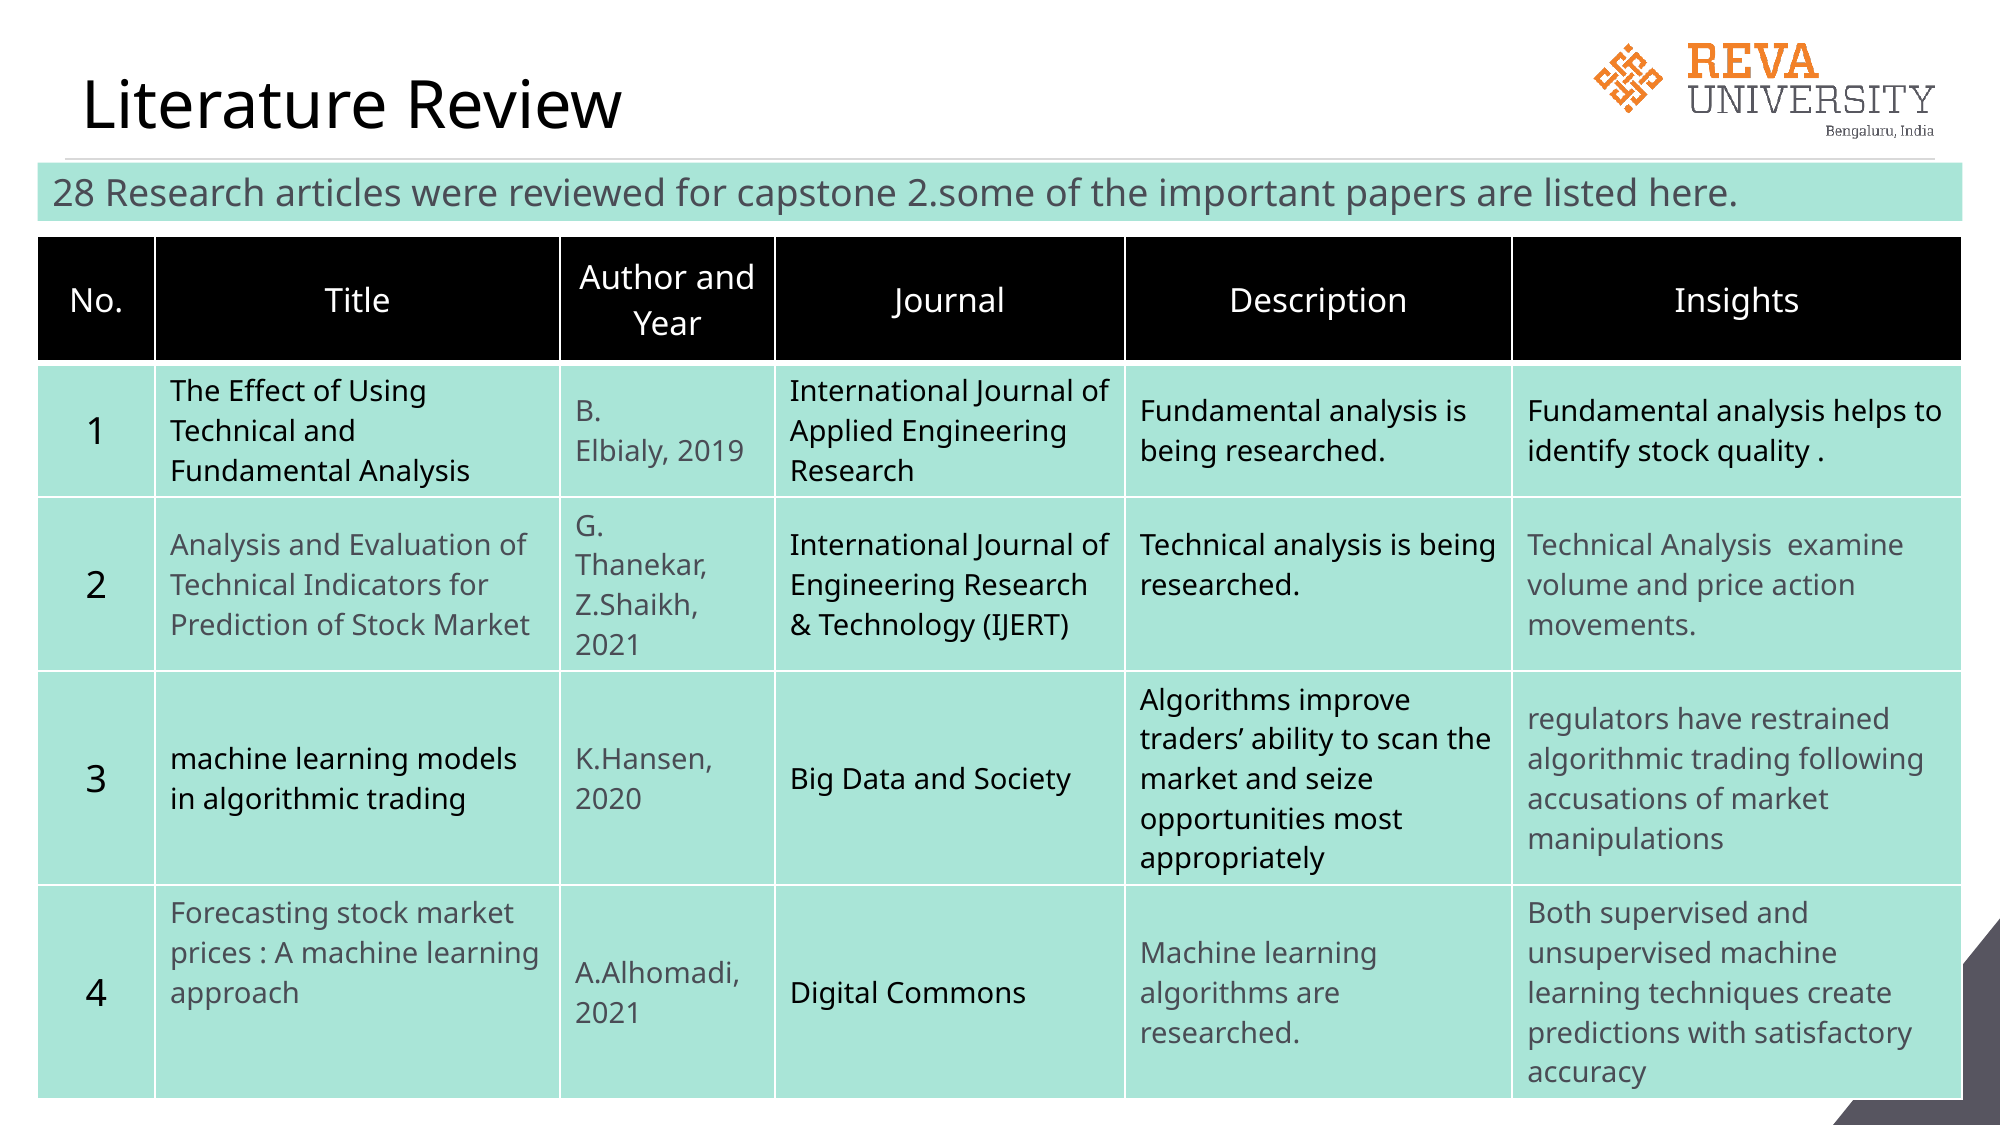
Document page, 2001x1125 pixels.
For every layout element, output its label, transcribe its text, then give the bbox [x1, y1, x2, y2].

text_box 28 Research articles were reviewed for capstone 2.some of the important papers are listed here. [37, 162, 1963, 221]
table_cell Technical analysis is being researched. [1126, 498, 1511, 670]
table_cell B. Elbialy, 2019 [561, 366, 774, 496]
picture [1593, 43, 1935, 141]
table_cell K.Hansen, 2020 [561, 672, 774, 884]
table_cell regulators have restrained algorithmic trading following accusations of market manipulations [1513, 672, 1961, 884]
table_cell Fundamental analysis is being researched. [1126, 366, 1511, 496]
table_cell Algorithms improve traders’ ability to scan the market and seize opportunities most appropriately [1126, 672, 1511, 884]
table_cell Both supervised and unsupervised machine learning techniques create predictions with satisfactory accuracy [1513, 886, 1961, 1098]
table_cell The Effect of Using Technical and Fundamental Analysis [156, 366, 559, 496]
table_cell Technical Analysis examine volume and price action movements. [1513, 498, 1961, 670]
table_cell International Journal of Applied Engineering Research [776, 366, 1124, 496]
table_cell Digital Commons [776, 886, 1124, 1098]
table_header Author and Year [561, 237, 774, 360]
table_header Insights [1513, 237, 1961, 360]
table_cell Forecasting stock market prices : A machine learning approach [156, 886, 559, 1098]
table_cell 1 [38, 366, 154, 496]
table_cell Machine learning algorithms are researched. [1126, 886, 1511, 1098]
table_cell Analysis and Evaluation of Technical Indicators for Prediction of Stock Market [156, 498, 559, 670]
table_cell G. Thanekar, Z.Shaikh, 2021 [561, 498, 774, 670]
title Literature Review [66, 45, 1304, 159]
table_cell 3 [38, 672, 154, 884]
table_cell 4 [38, 886, 154, 1098]
table_header Journal [776, 237, 1124, 360]
table_header No. [38, 237, 154, 360]
table_header Description [1126, 237, 1511, 360]
table_cell A.Alhomadi, 2021 [561, 886, 774, 1098]
table_header Title [156, 237, 559, 360]
table_cell Fundamental analysis helps to identify stock quality . [1513, 366, 1961, 496]
table_cell 2 [38, 498, 154, 670]
table_cell machine learning models in algorithmic trading [156, 672, 559, 884]
table_cell International Journal of Engineering Research & Technology (IJERT) [776, 498, 1124, 670]
table_cell Big Data and Society [776, 672, 1124, 884]
